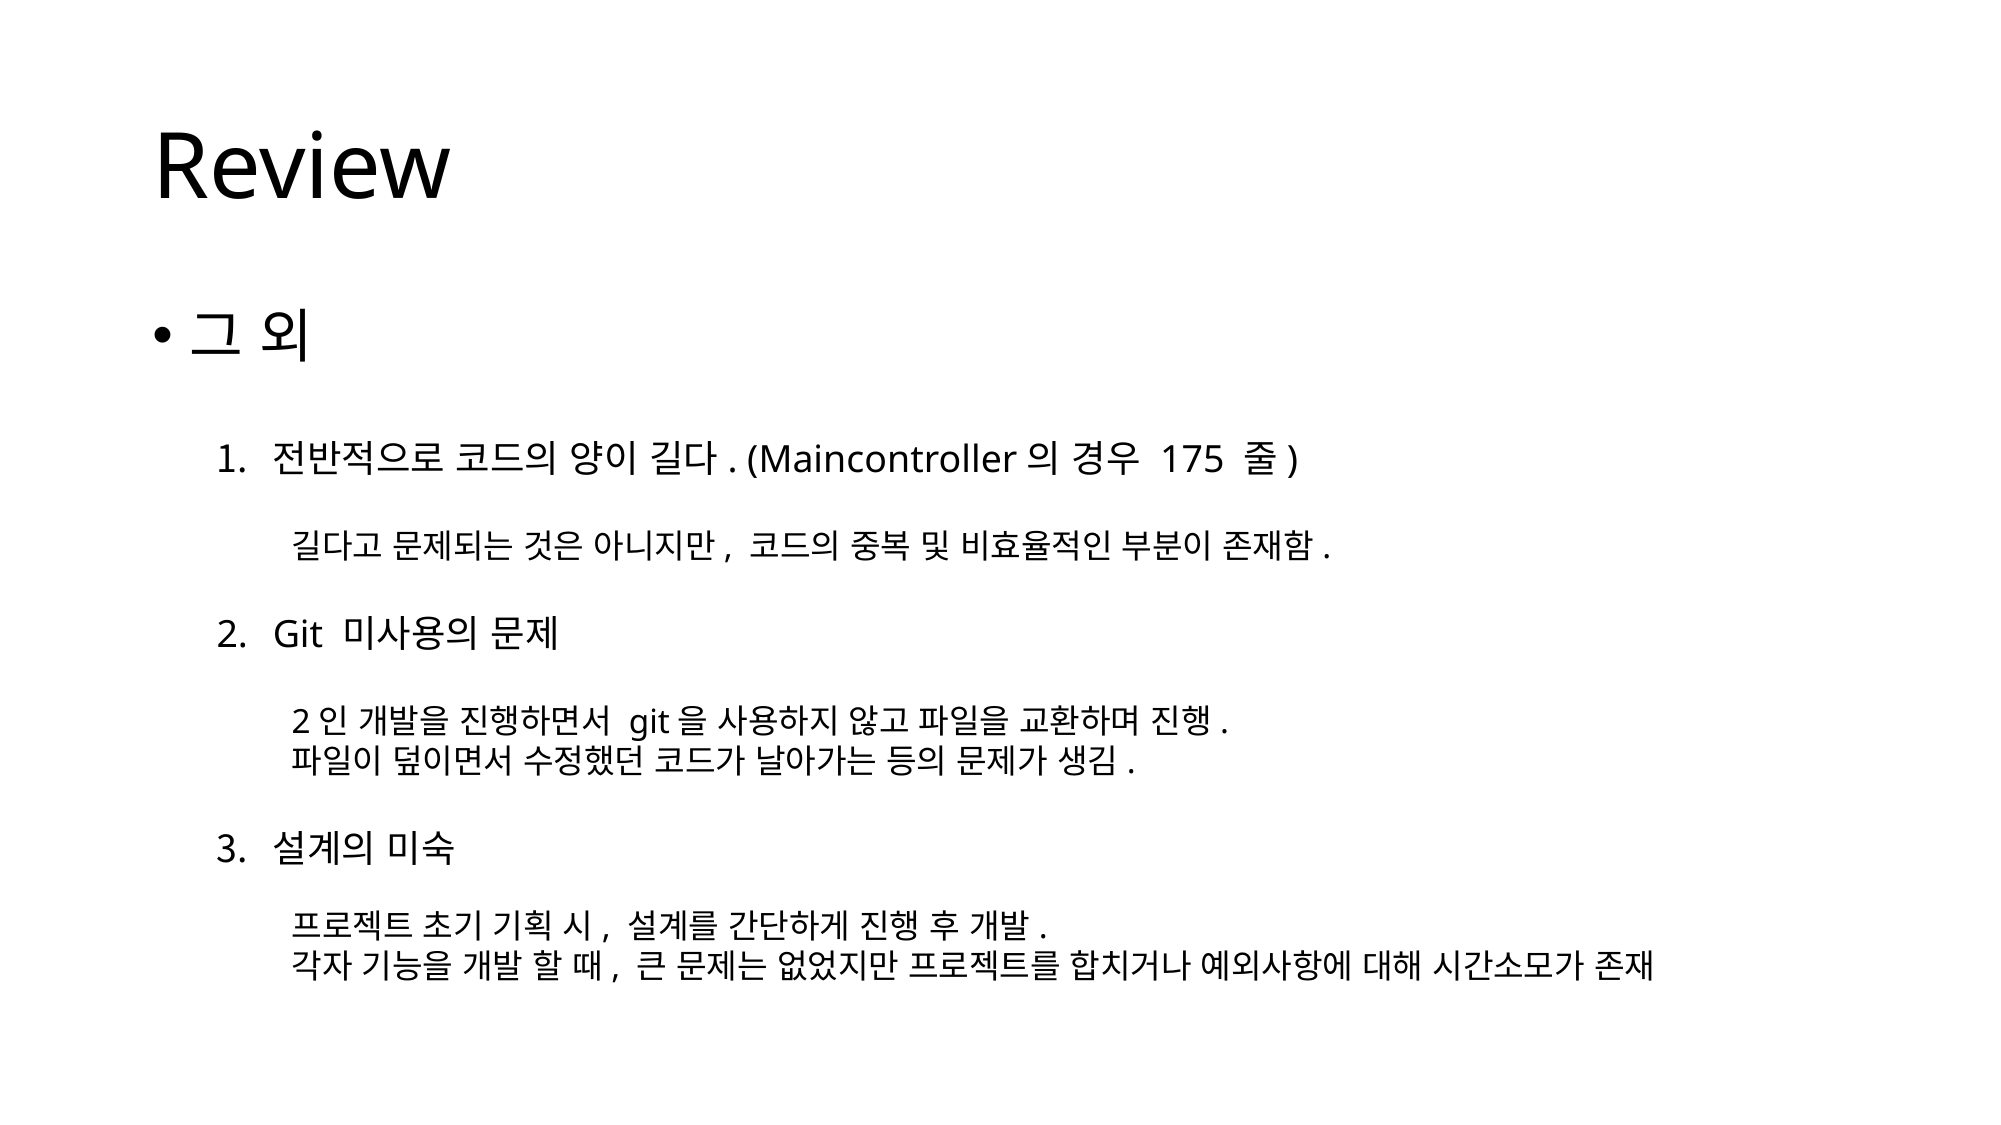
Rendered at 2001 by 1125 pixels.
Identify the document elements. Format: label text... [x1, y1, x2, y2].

title Review [137, 59, 1863, 278]
list 그 외 [137, 299, 1863, 1014]
text_box 전반적으로 코드의 양이 길다. (Maincontroller의 경우 175 줄) 길다고 문제되는 것은 아니지만, 코드의 중복 및 비효율적인 부분이 존재함. Git 미사용의 문제 2인 개발을 진행하면서 git을 사용하지 않고 파일을 교환하며 진행. 파일이 덮이면서 수정했던 코드가 날아가는 등의 문제가 생김. 설계의 미숙 프로젝트 초기 기획 시, 설계를 간단하게 진행 후 개발. 각자 기능을 개발 할 때, 큰 문제는 없었지만 프로젝트를 합치거나 예외사항에 대해 시간소모가 존재 [201, 428, 1909, 1028]
